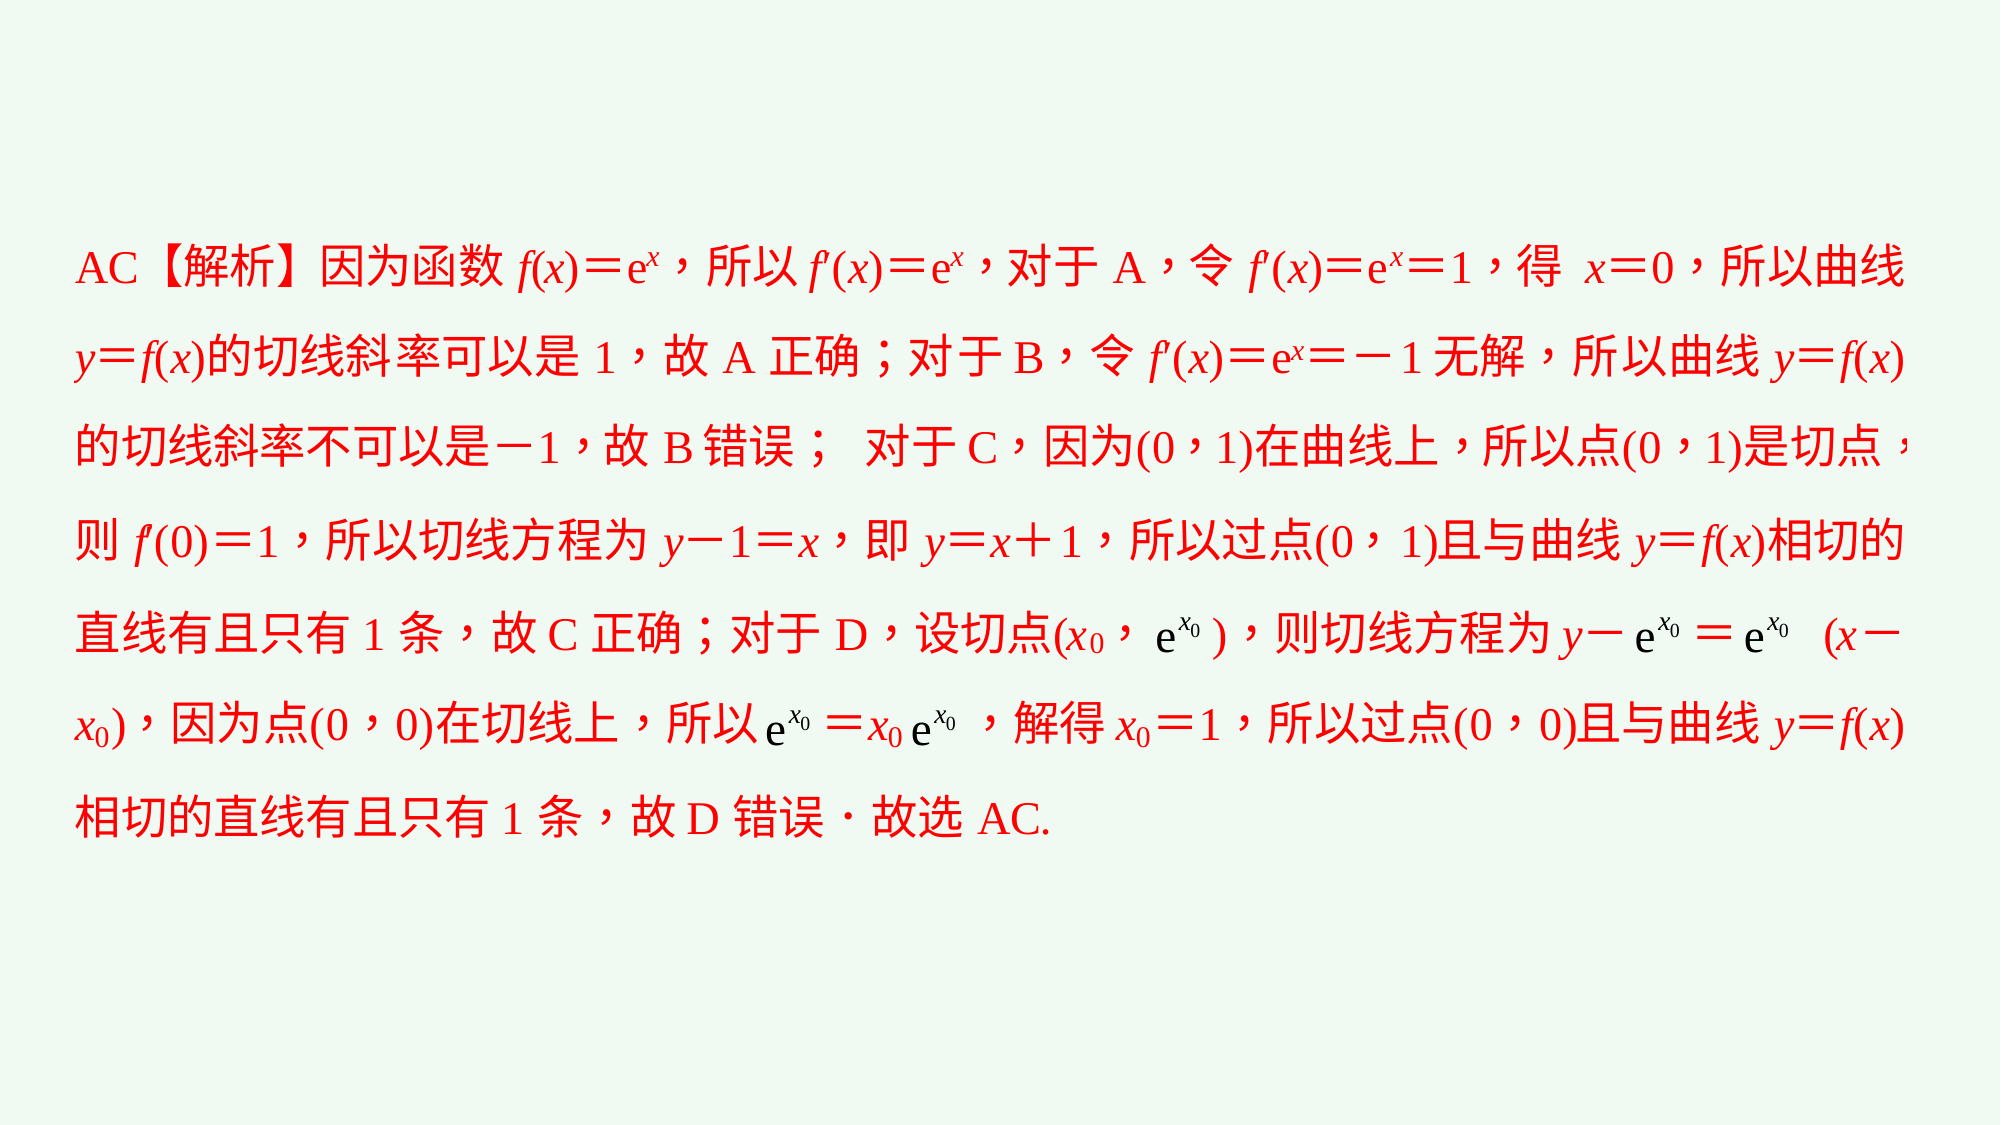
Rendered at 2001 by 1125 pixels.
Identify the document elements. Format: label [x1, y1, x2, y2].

text_box [74, 236, 1907, 984]
